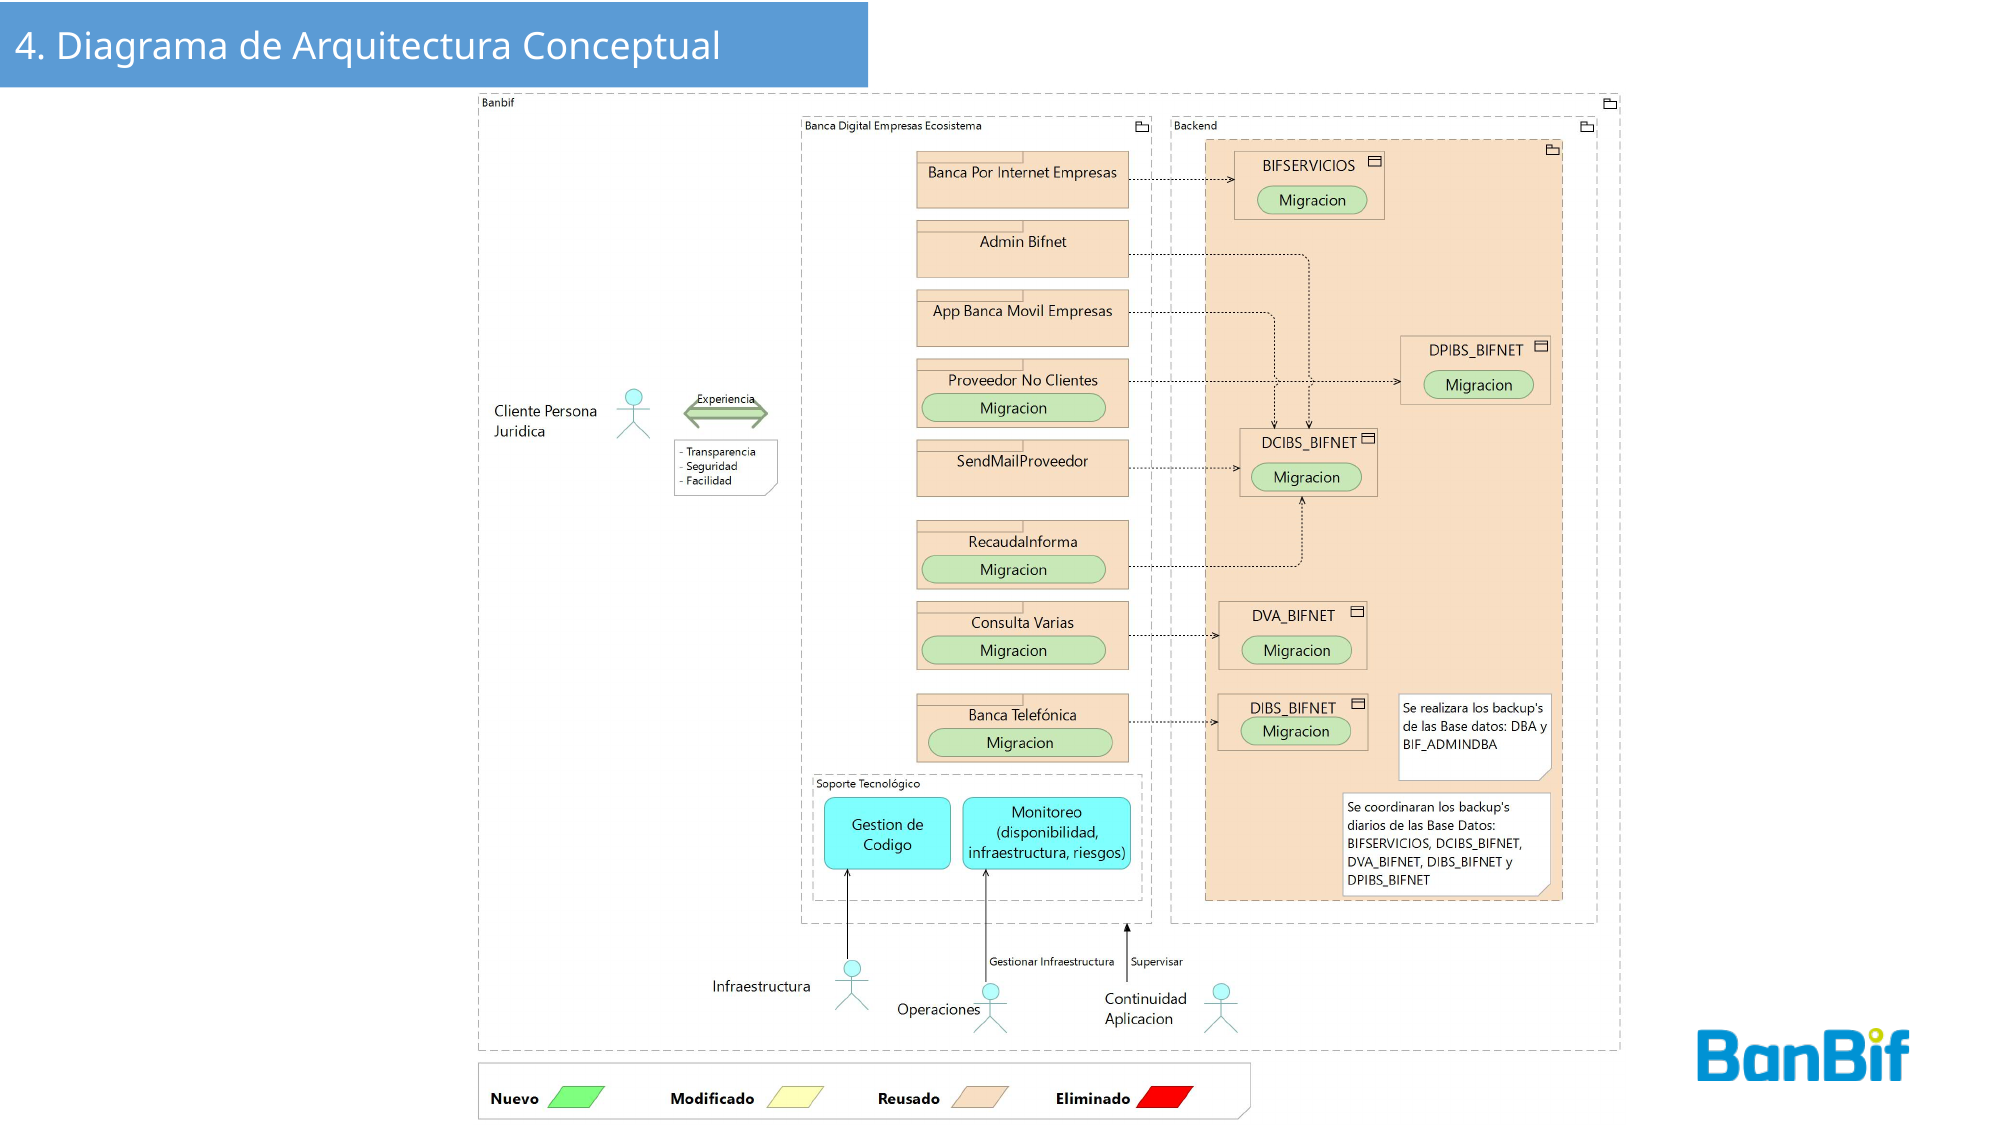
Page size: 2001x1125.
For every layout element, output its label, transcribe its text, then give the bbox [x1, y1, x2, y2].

picture [473, 88, 1626, 1125]
text_box 4. Diagrama de Arquitectura Conceptual [0, 2, 869, 88]
